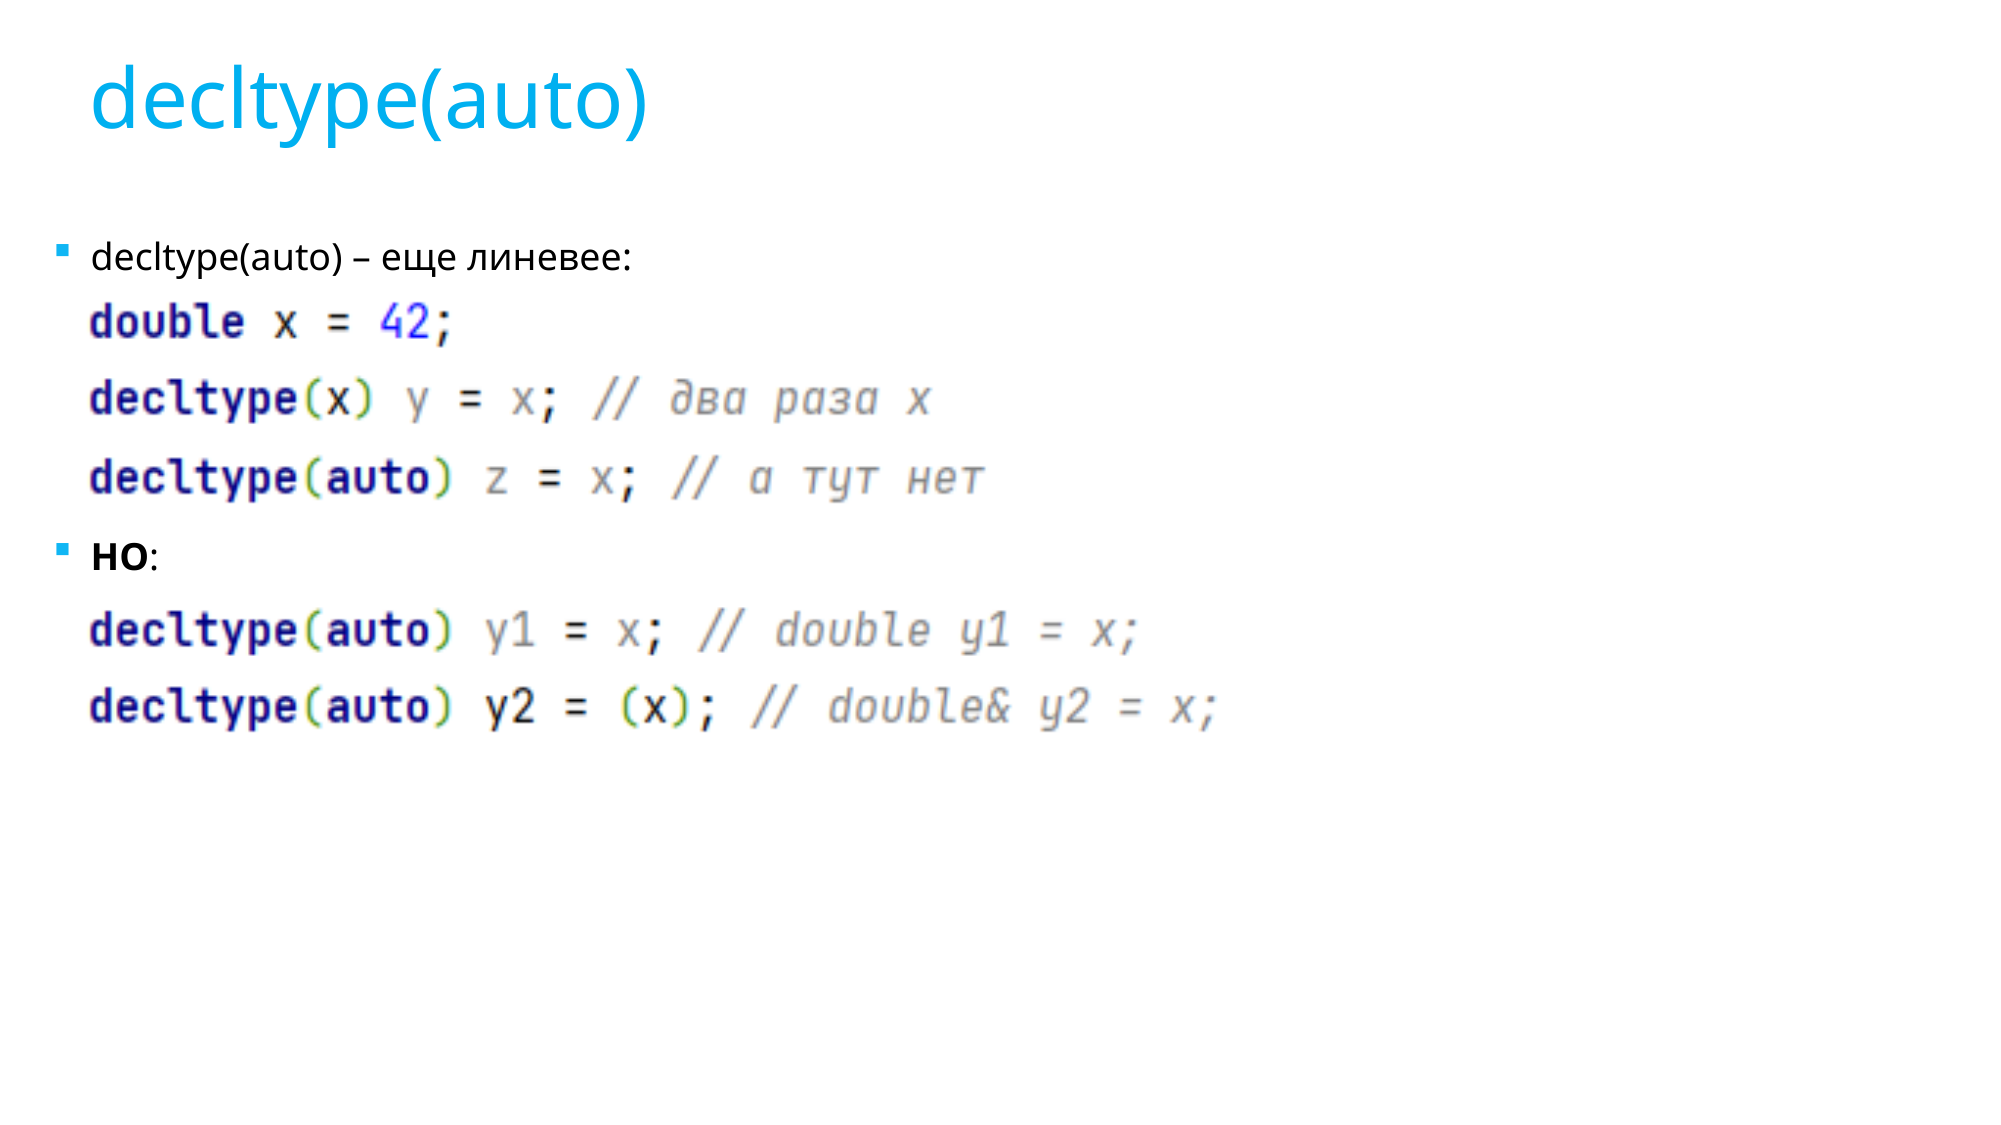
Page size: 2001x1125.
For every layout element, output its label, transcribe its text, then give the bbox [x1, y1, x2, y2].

text_box decltype(auto) – еще линевее: НО: [38, 216, 1926, 1079]
picture [74, 289, 1247, 745]
text_box decltype(auto) [75, 38, 1776, 153]
